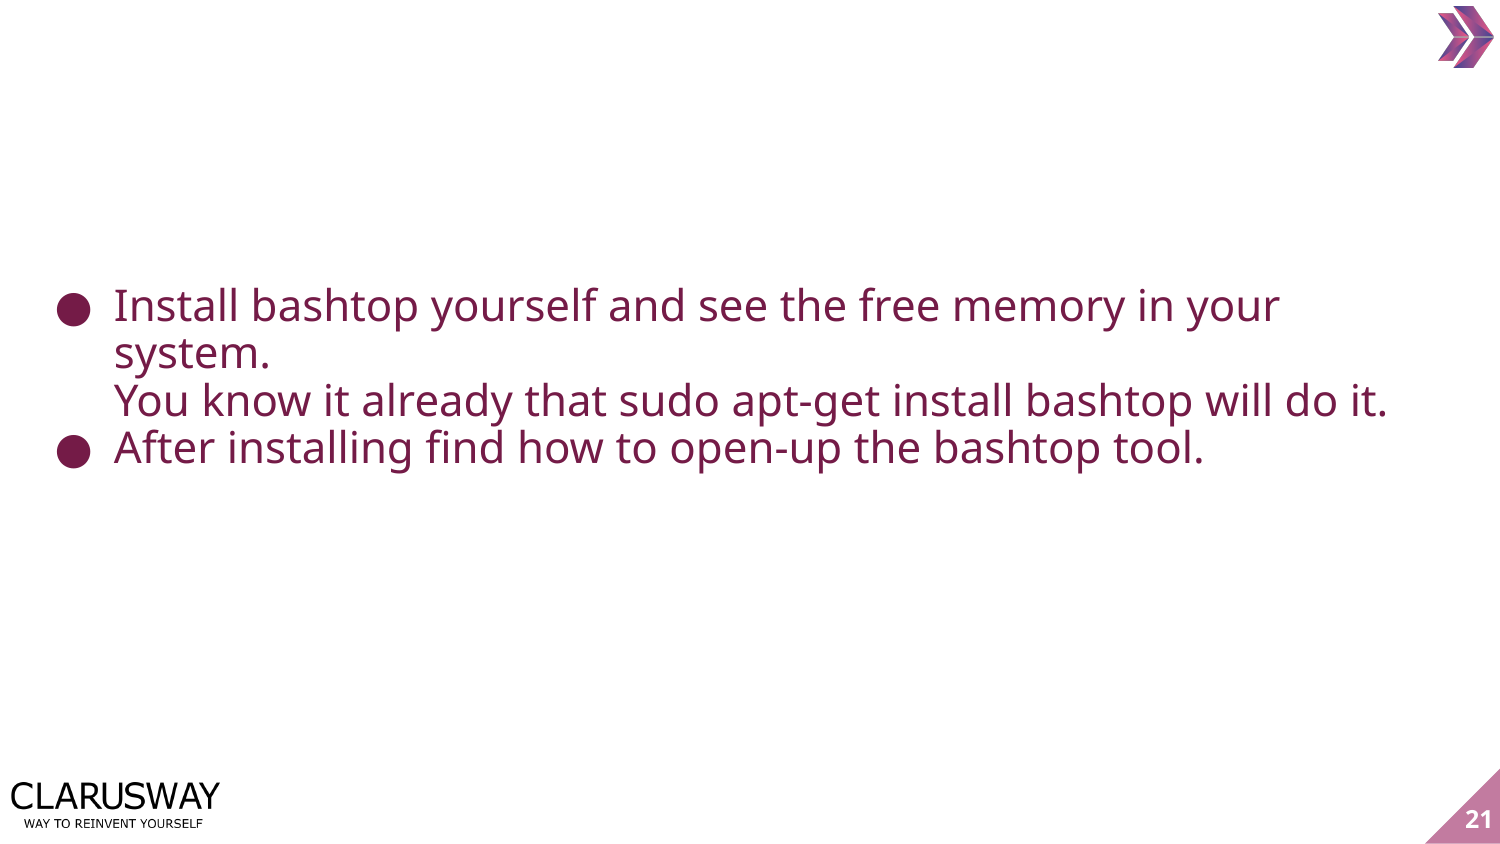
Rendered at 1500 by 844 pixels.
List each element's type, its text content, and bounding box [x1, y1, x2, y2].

picture [1438, 6, 1494, 68]
picture [11, 782, 220, 828]
slide_number ‹#› [1418, 760, 1494, 838]
text_box Install bashtop yourself and see the free memory in your system. You know it already that sudo apt-get install bashtop will do it. After installing find how to open-up the bashtop tool. [38, 43, 1419, 761]
